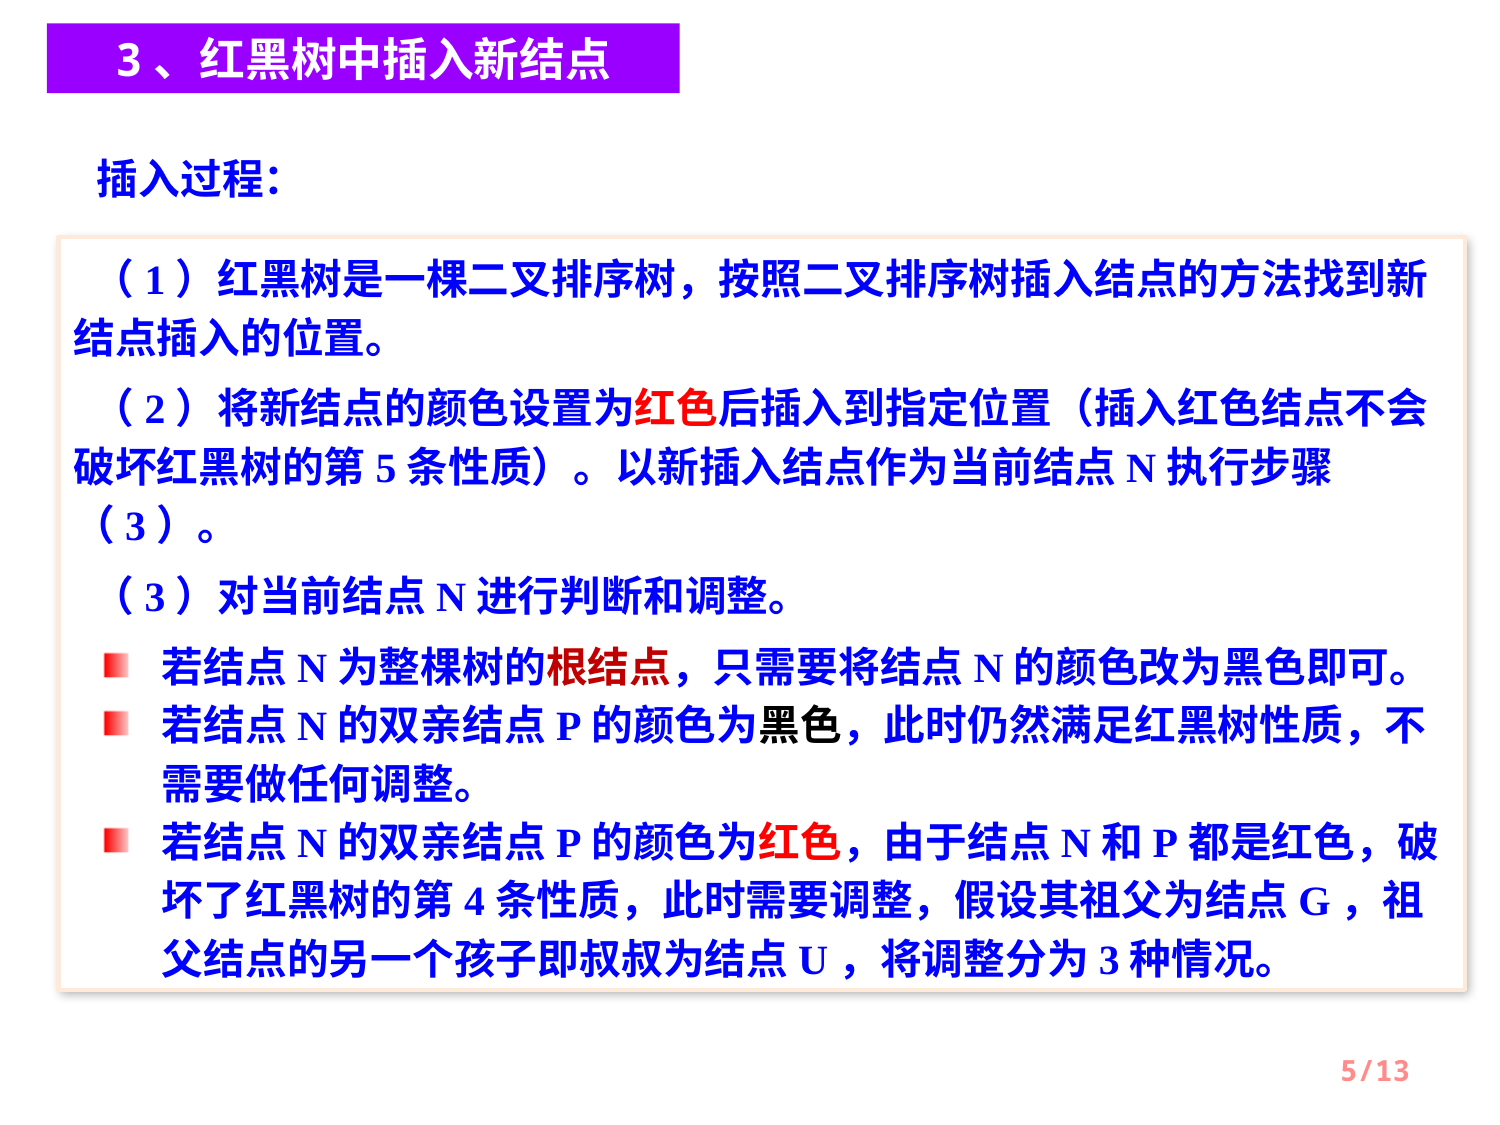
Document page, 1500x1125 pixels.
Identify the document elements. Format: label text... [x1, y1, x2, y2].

text_box 插入过程： [82, 145, 493, 211]
text_box （1）红黑树是一棵二叉排序树，按照二叉排序树插入结点的方法找到新结点插入的位置。 （2）将新结点的颜色设置为红色后插入到指定位置（插入红色结点不会破坏红黑树的第5条性质）。以新插入结点作为当前结点N执行步骤（3）。 （3）对当前结点N进行判断和调整。 若结点N为整棵树的根结点，只需要将结点N的颜色改为黑色即可。 若结点N的双亲结点P的颜色为黑色，此时仍然满足红黑树性质，不需要做任何调整。 若结点N的双亲结点P的颜色为红色，由于结点N和P都是红色，破坏了红黑树的第4条性质，此时需要调整，假设其祖父为结点G，祖父结点的另一个孩子即叔叔为结点U，将调整分为3种情况。 [56, 235, 1467, 992]
picture [102, 826, 132, 856]
text_box 3、红黑树中插入新结点 [46, 23, 680, 94]
picture [102, 651, 132, 681]
slide_number /13 [1074, 1042, 1425, 1103]
picture [102, 709, 132, 739]
